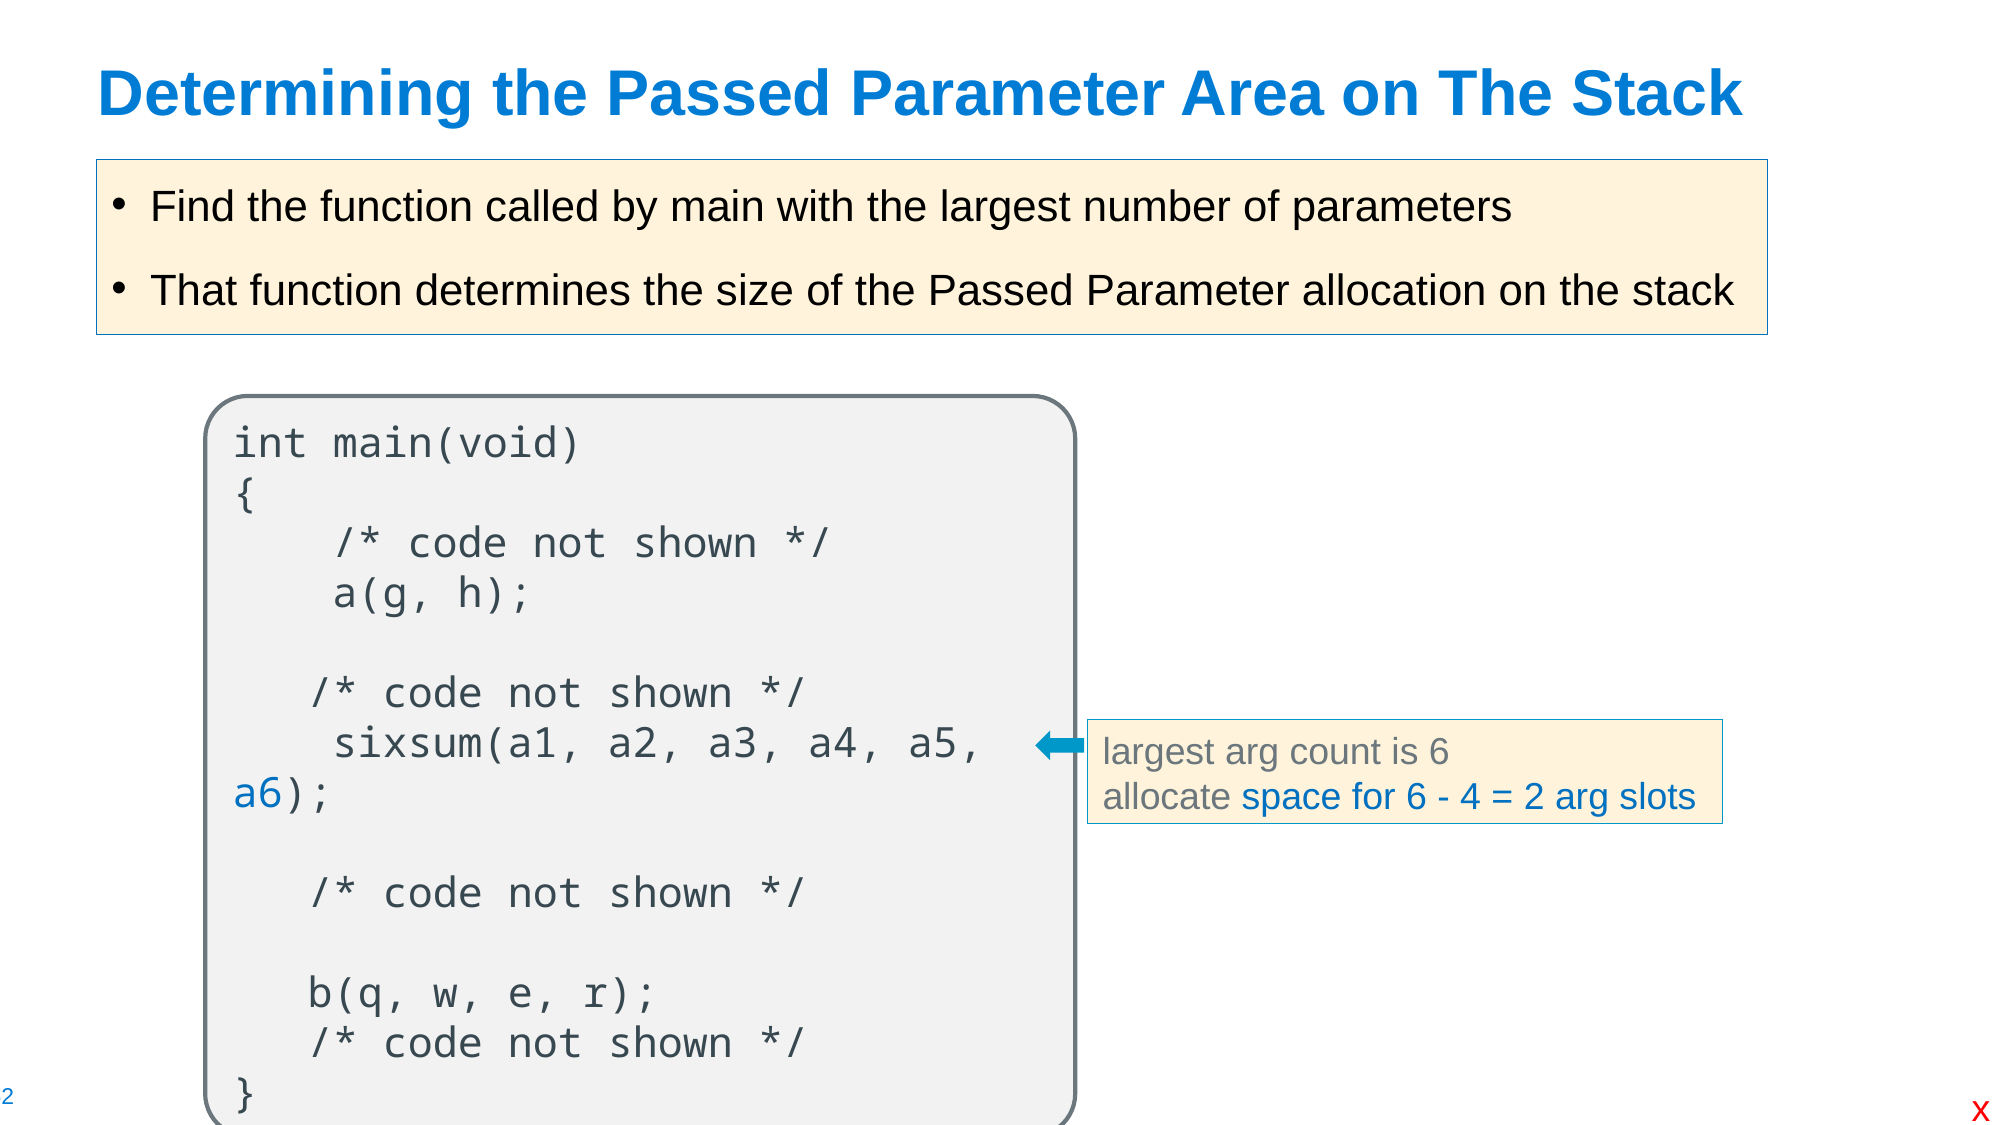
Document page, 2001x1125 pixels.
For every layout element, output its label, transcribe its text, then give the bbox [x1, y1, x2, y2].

text_box x [1956, 1076, 2000, 1125]
list Find the function called by main with the largest number of parameters That function determines the size of the Passed Parameter allocation on the stack [96, 159, 1768, 335]
title Determining the Passed Parameter Area on The Stack [82, 19, 1808, 137]
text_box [1036, 719, 1723, 826]
text_box int main(void) { /* code not shown */ a(g, h); /* code not shown */ sixsum(a1, a2, a3, a4, a5, a6); /* code not shown */ b(q, w, e, r); /* code not shown */ } [205, 395, 1076, 1125]
